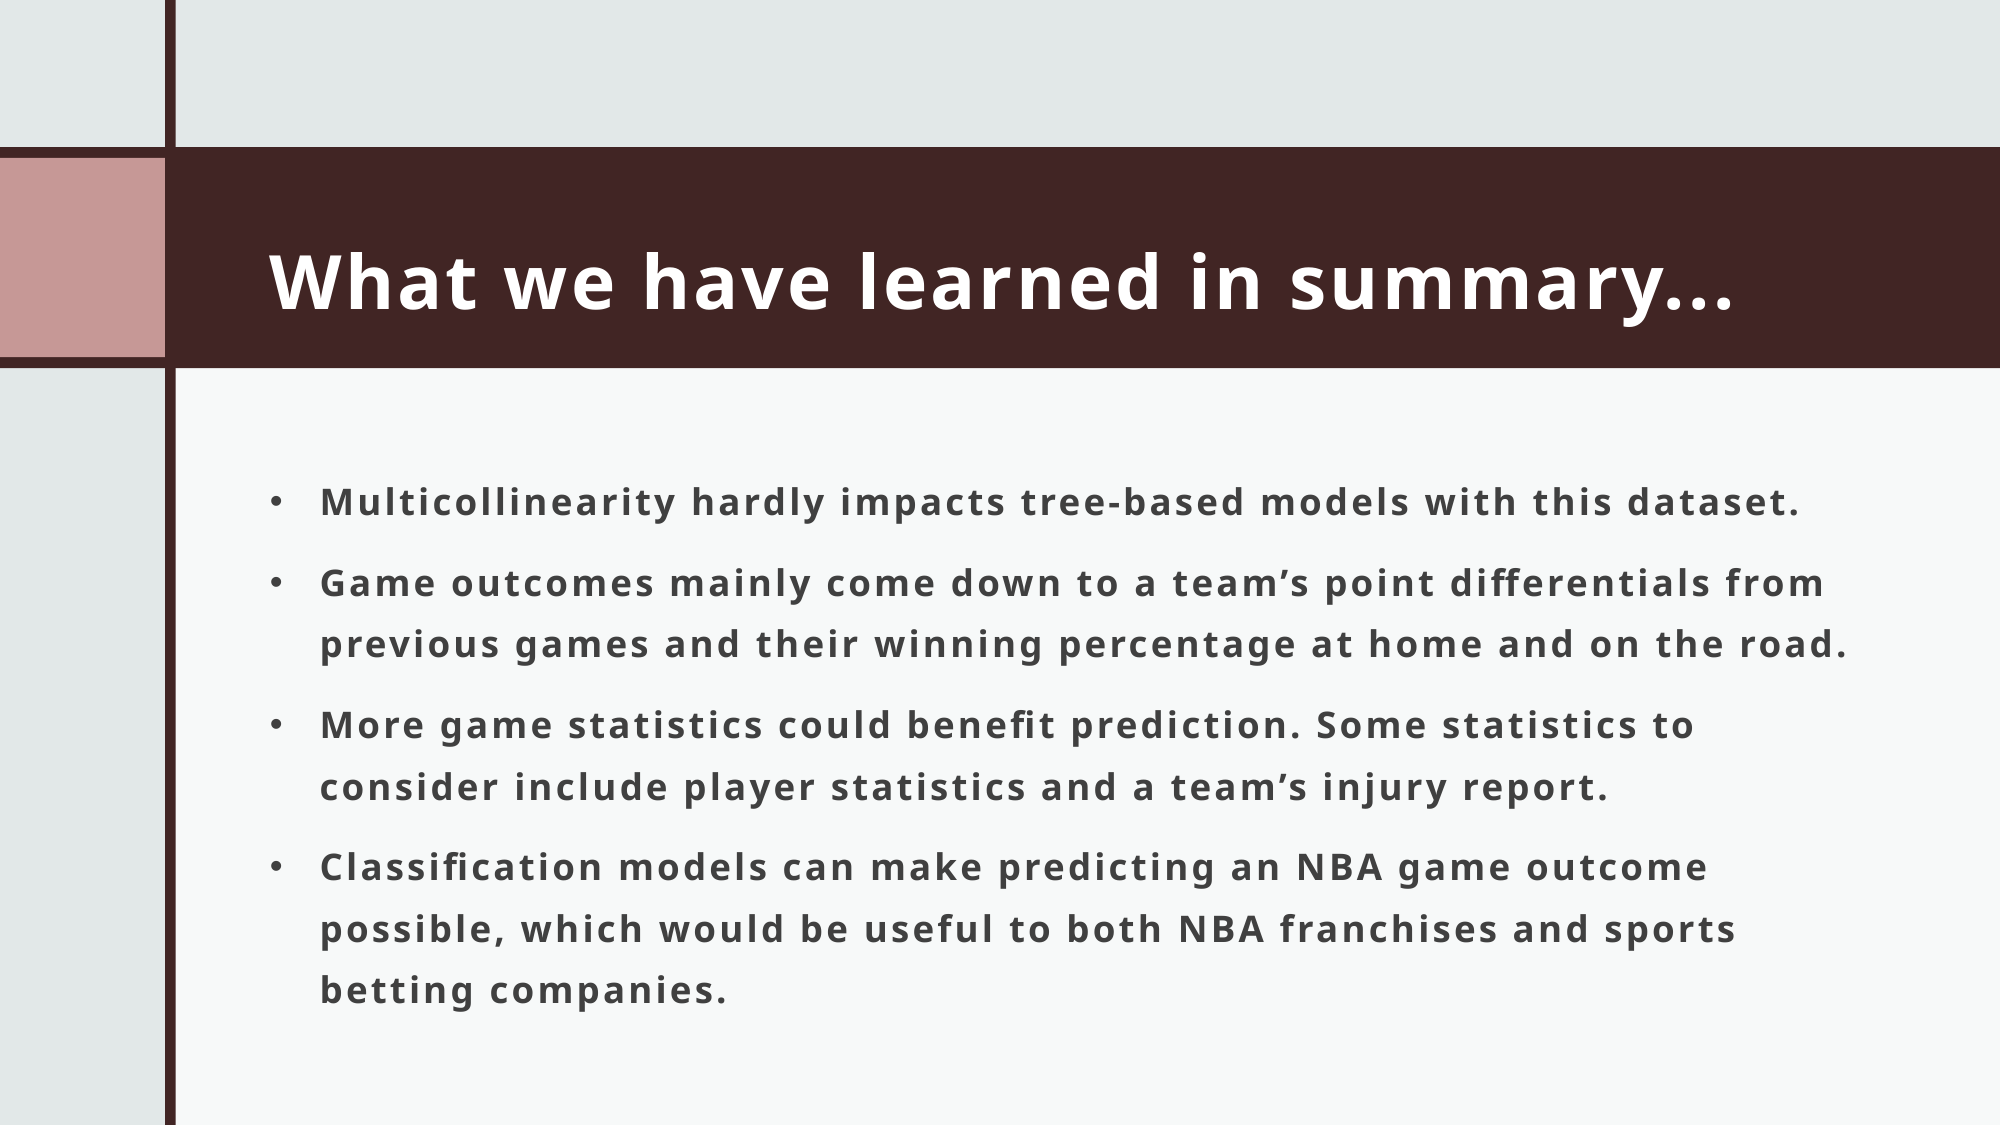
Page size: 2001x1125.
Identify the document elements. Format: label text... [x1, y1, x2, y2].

list Multicollinearity hardly impacts tree-based models with this dataset. Game outcomes mainly come down to a team’s point differentials from previous games and their winning percentage at home and on the road. More game statistics could benefit prediction. Some statistics to consider include player statistics and a team’s injury report. Classification models can make predicting an NBA game outcome possible, which would be useful to both NBA franchises and sports betting companies. [251, 443, 1882, 1082]
text_box [164, 0, 177, 1125]
text_box [0, 157, 164, 358]
text_box [0, 0, 164, 146]
text_box [0, 358, 164, 369]
text_box [177, 146, 2000, 369]
text_box [177, 0, 2000, 146]
text_box [0, 146, 164, 157]
title What we have learned in summary... [251, 171, 1895, 341]
text_box [0, 369, 164, 1125]
text_box [177, 369, 2000, 1125]
